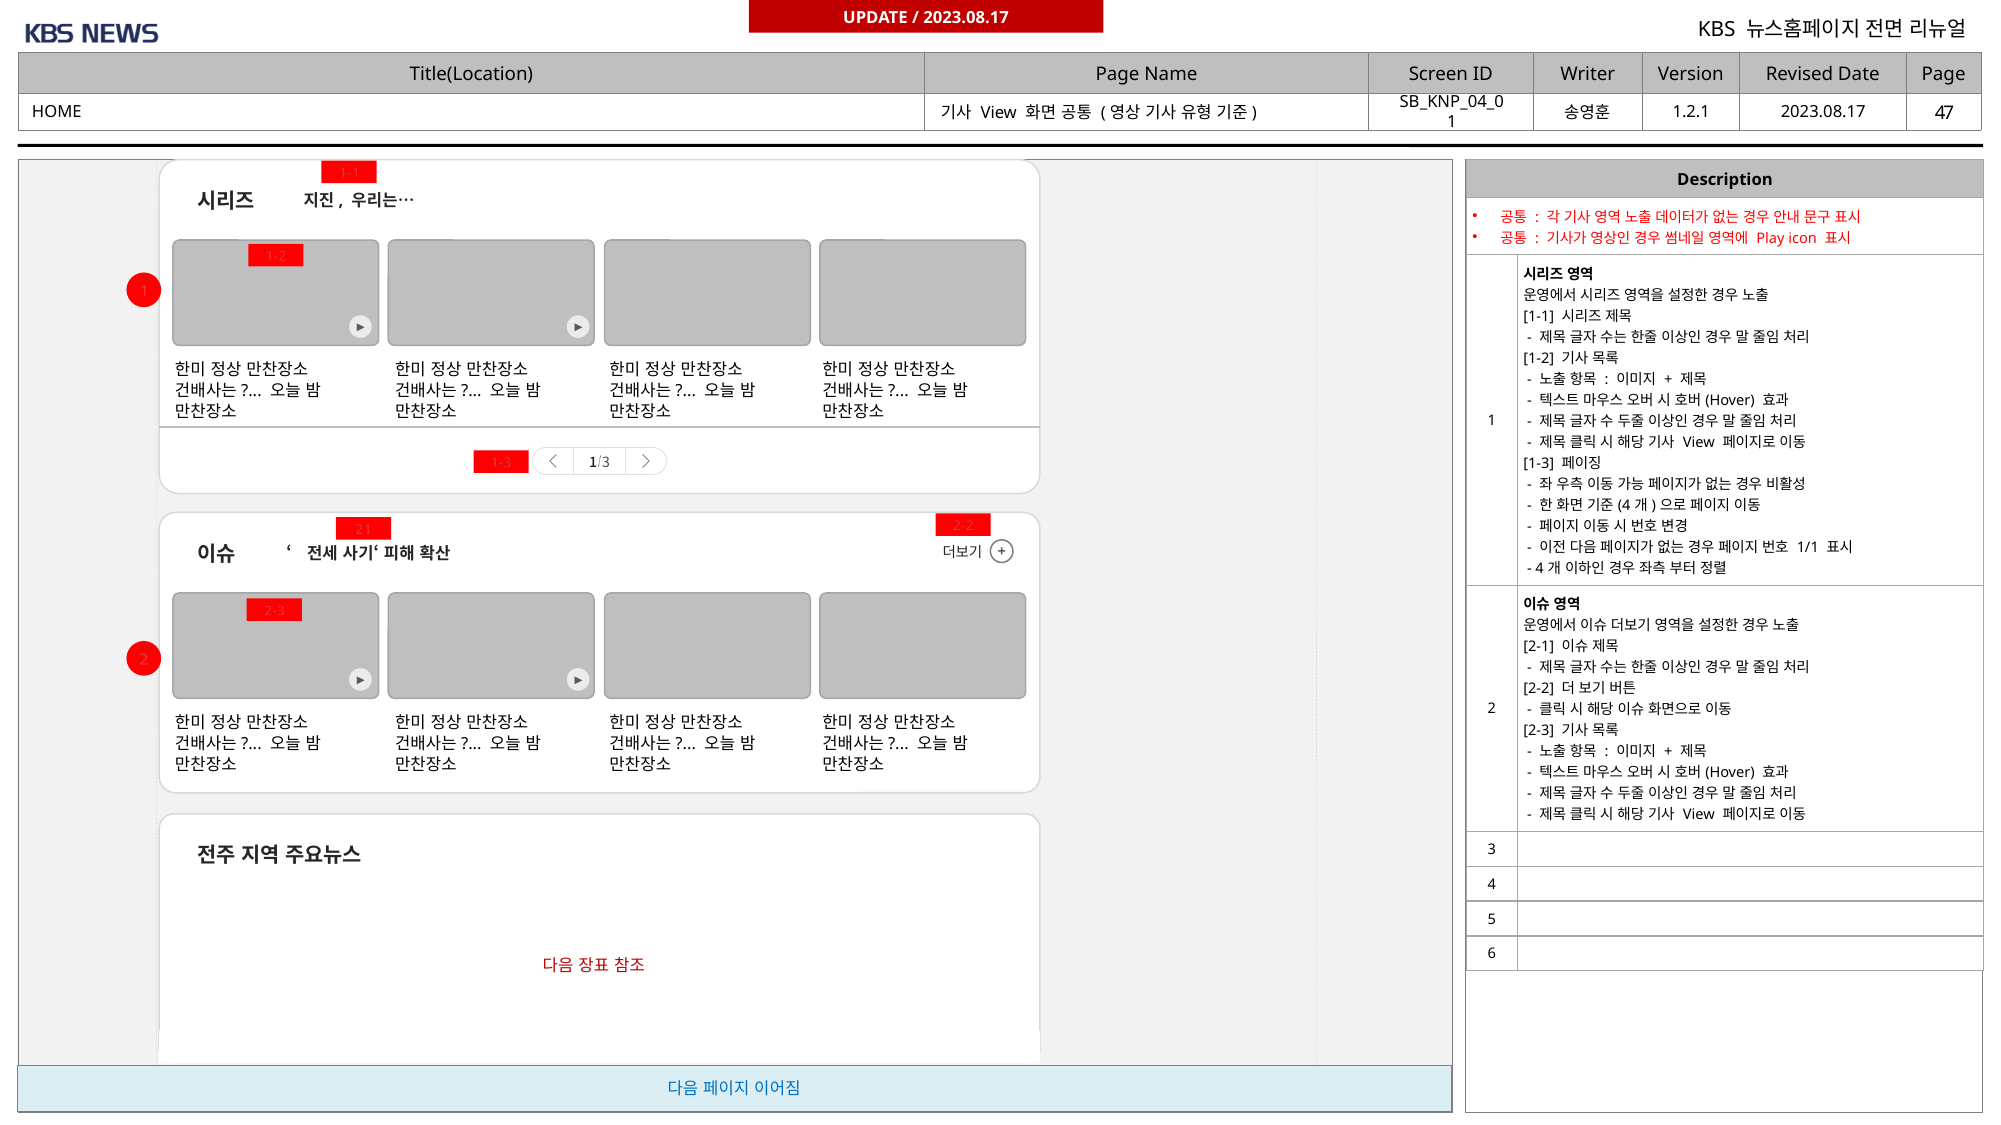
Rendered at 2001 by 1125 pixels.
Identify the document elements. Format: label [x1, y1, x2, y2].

table_cell [1518, 937, 1983, 970]
table_cell [1518, 586, 1983, 831]
text_box [748, 0, 1104, 33]
table_cell [1518, 255, 1983, 585]
table_cell [1467, 937, 1517, 970]
table_cell [1467, 832, 1517, 866]
list [17, 93, 138, 129]
table_cell [1518, 832, 1983, 866]
table_cell [1467, 867, 1517, 900]
table_cell [1467, 902, 1517, 935]
text_box [127, 159, 1041, 494]
table_cell [1467, 198, 1983, 254]
table_header [1467, 160, 1983, 197]
text_box [159, 813, 1040, 1064]
picture [23, 20, 161, 44]
table_cell [1518, 902, 1983, 935]
text_box [127, 512, 1040, 793]
list [1381, 93, 1522, 129]
table_cell [1467, 255, 1517, 585]
picture [528, 443, 671, 477]
table_cell [1518, 867, 1983, 900]
title [926, 94, 1282, 130]
table_cell [1467, 586, 1517, 831]
